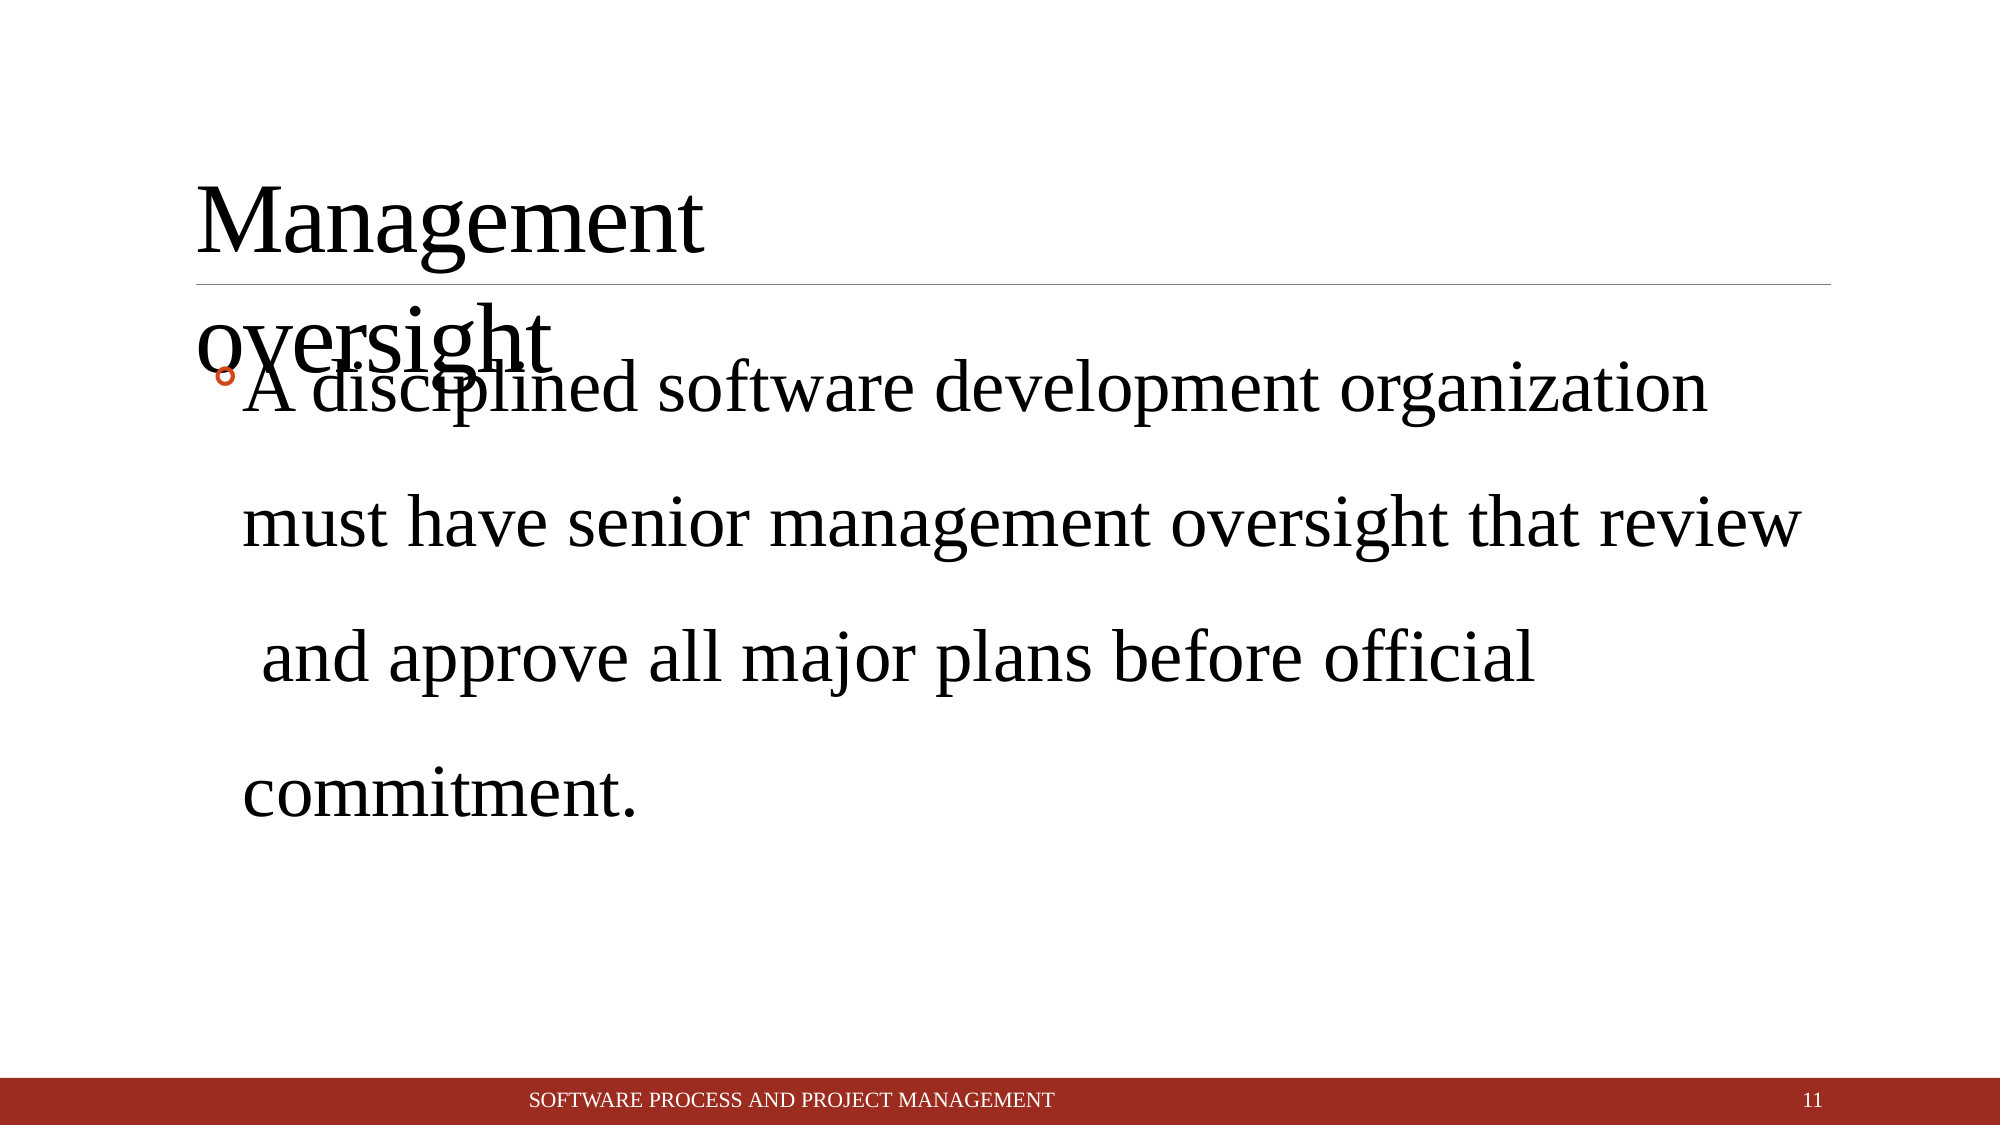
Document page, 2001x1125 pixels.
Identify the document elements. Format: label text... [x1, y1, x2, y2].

footer SOFTWARE PROCESS AND PROJECT MANAGEMENT [526, 1085, 1065, 1125]
text_box A disciplined software development organization must have senior management oversight that review and approve all major plans before official commitment. [210, 289, 1807, 832]
title Management oversight [192, 150, 1085, 393]
slide_number 10 [1796, 1085, 1831, 1125]
